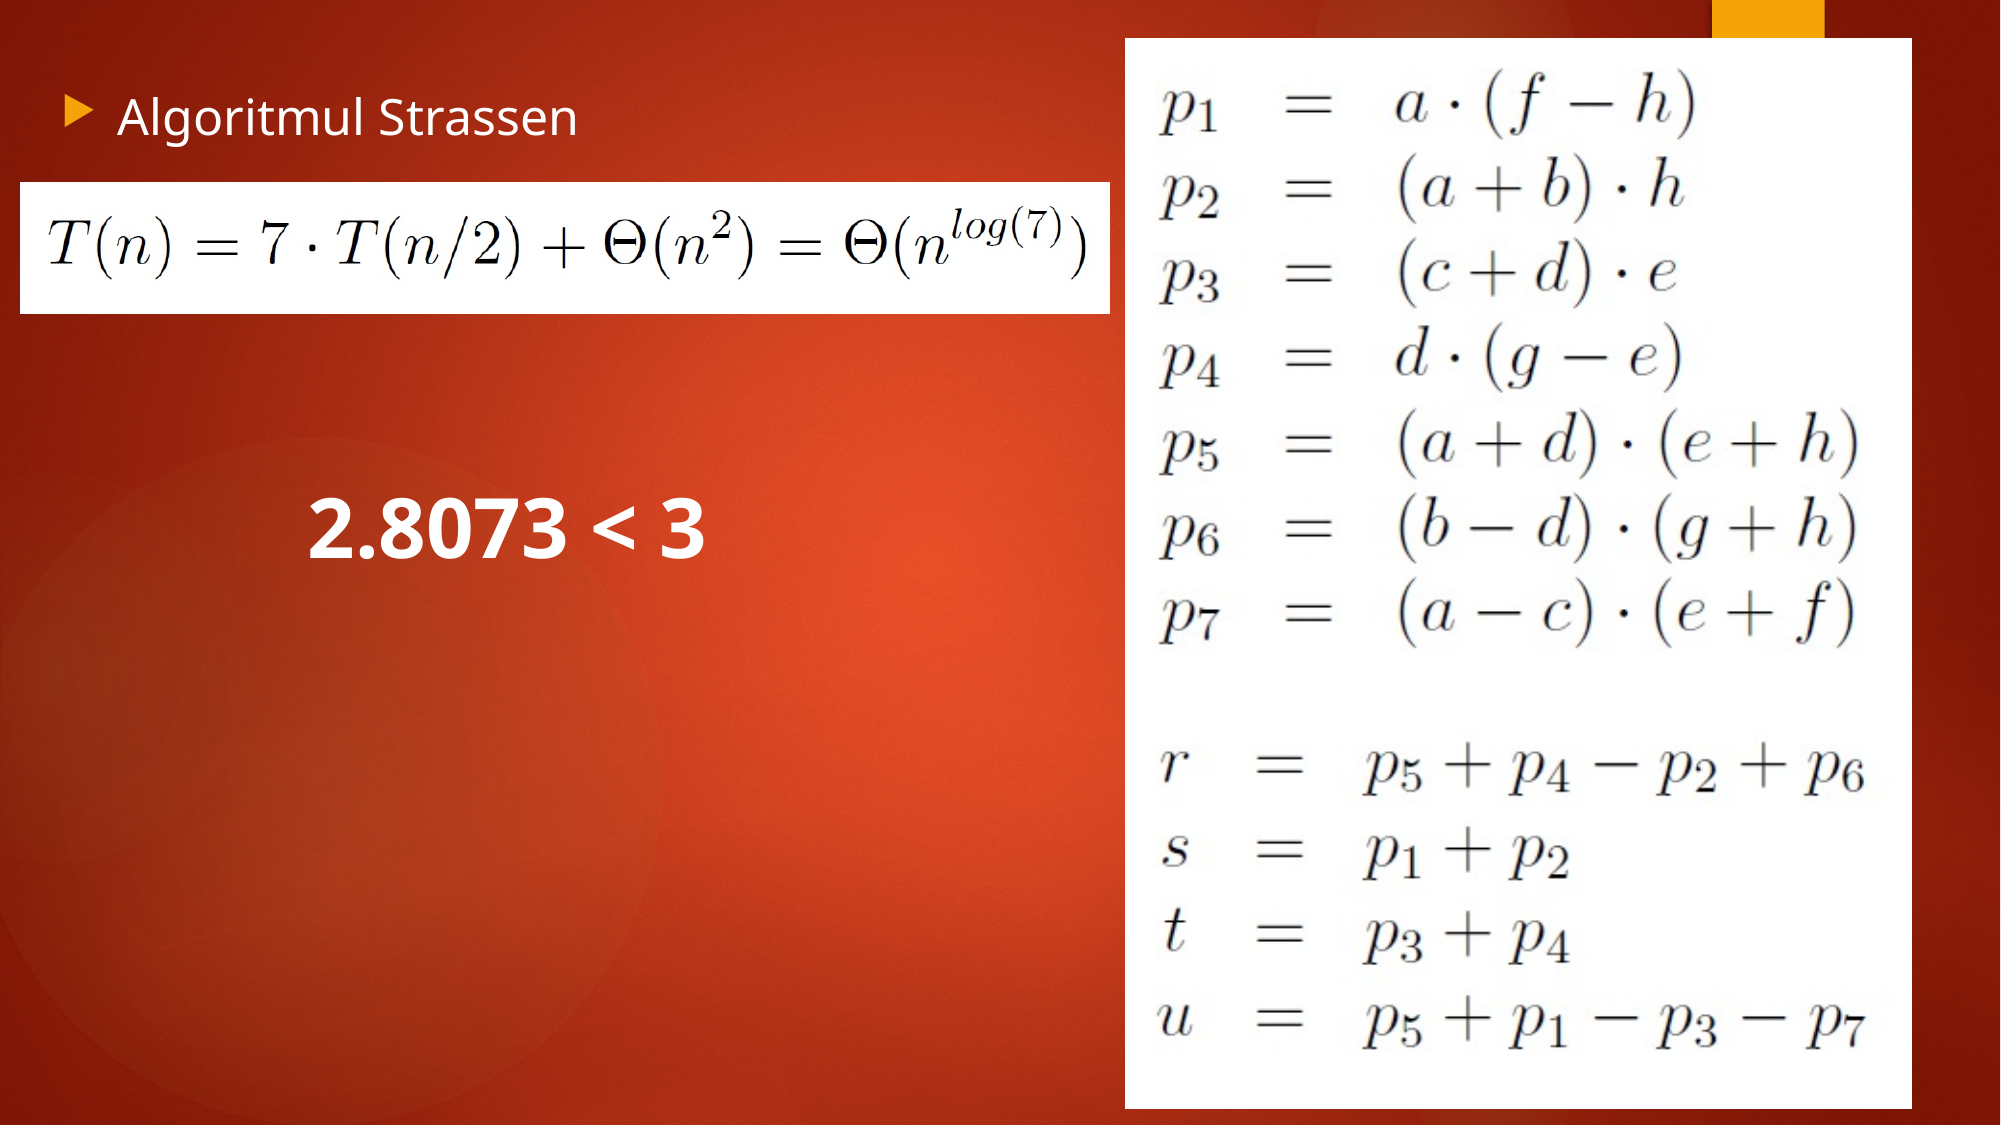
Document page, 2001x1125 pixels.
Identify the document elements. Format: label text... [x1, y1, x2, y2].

picture [20, 181, 1111, 314]
text_box Algoritmul Strassen [46, 77, 1085, 180]
picture [1125, 38, 1912, 1109]
text_box 2.8073 < 3 [292, 467, 798, 592]
